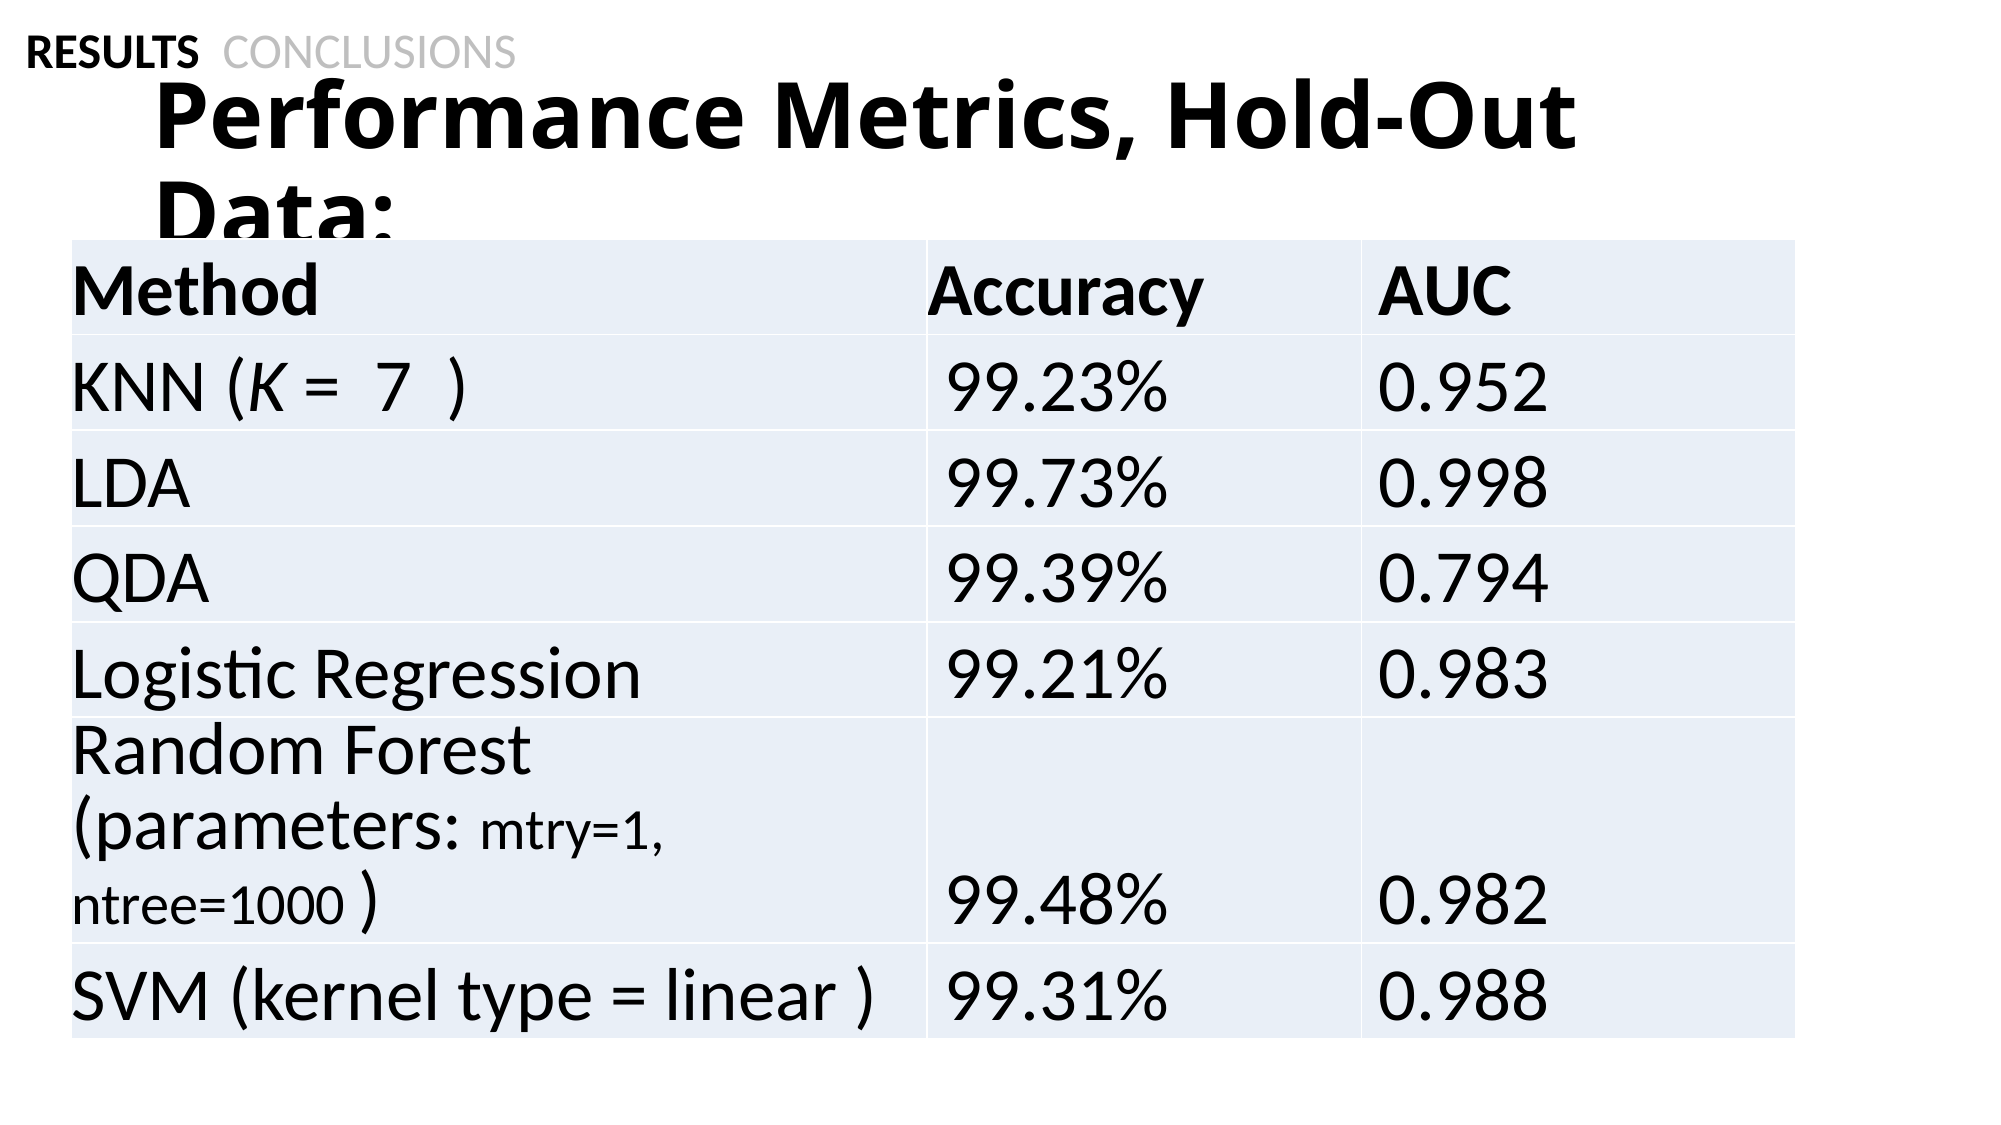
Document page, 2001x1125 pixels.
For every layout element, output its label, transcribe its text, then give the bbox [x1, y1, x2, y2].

table_cell 0.952 [1362, 335, 1795, 429]
table_cell KNN (K = 7 ) [72, 335, 926, 429]
table_cell 99.73% [928, 431, 1361, 525]
table_cell 99.31% [928, 944, 1361, 1038]
table_cell SVM (kernel type = linear ) [72, 944, 926, 1038]
table_cell Random Forest (parameters: mtry=1, ntree=1000 ) [72, 718, 926, 942]
table_cell 0.982 [1362, 718, 1795, 942]
text_box RESULTS CONCLUSIONS [10, 11, 532, 86]
table_cell 99.39% [928, 527, 1361, 621]
table_header Accuracy [928, 240, 1361, 334]
table_cell 0.998 [1362, 431, 1795, 525]
table_cell LDA [72, 431, 926, 525]
table_header AUC [1362, 240, 1795, 334]
table_cell 0.794 [1362, 527, 1795, 621]
title Performance Metrics, Hold-Out Data: [137, 59, 1863, 278]
table_cell 99.21% [928, 623, 1361, 716]
table_cell 0.988 [1362, 944, 1795, 1038]
table_cell 99.23% [928, 335, 1361, 429]
table_cell 99.48% [928, 718, 1361, 942]
table_header Method [72, 240, 926, 334]
table_cell QDA [72, 527, 926, 621]
table_cell 0.983 [1362, 623, 1795, 716]
table_cell Logistic Regression [72, 623, 926, 716]
